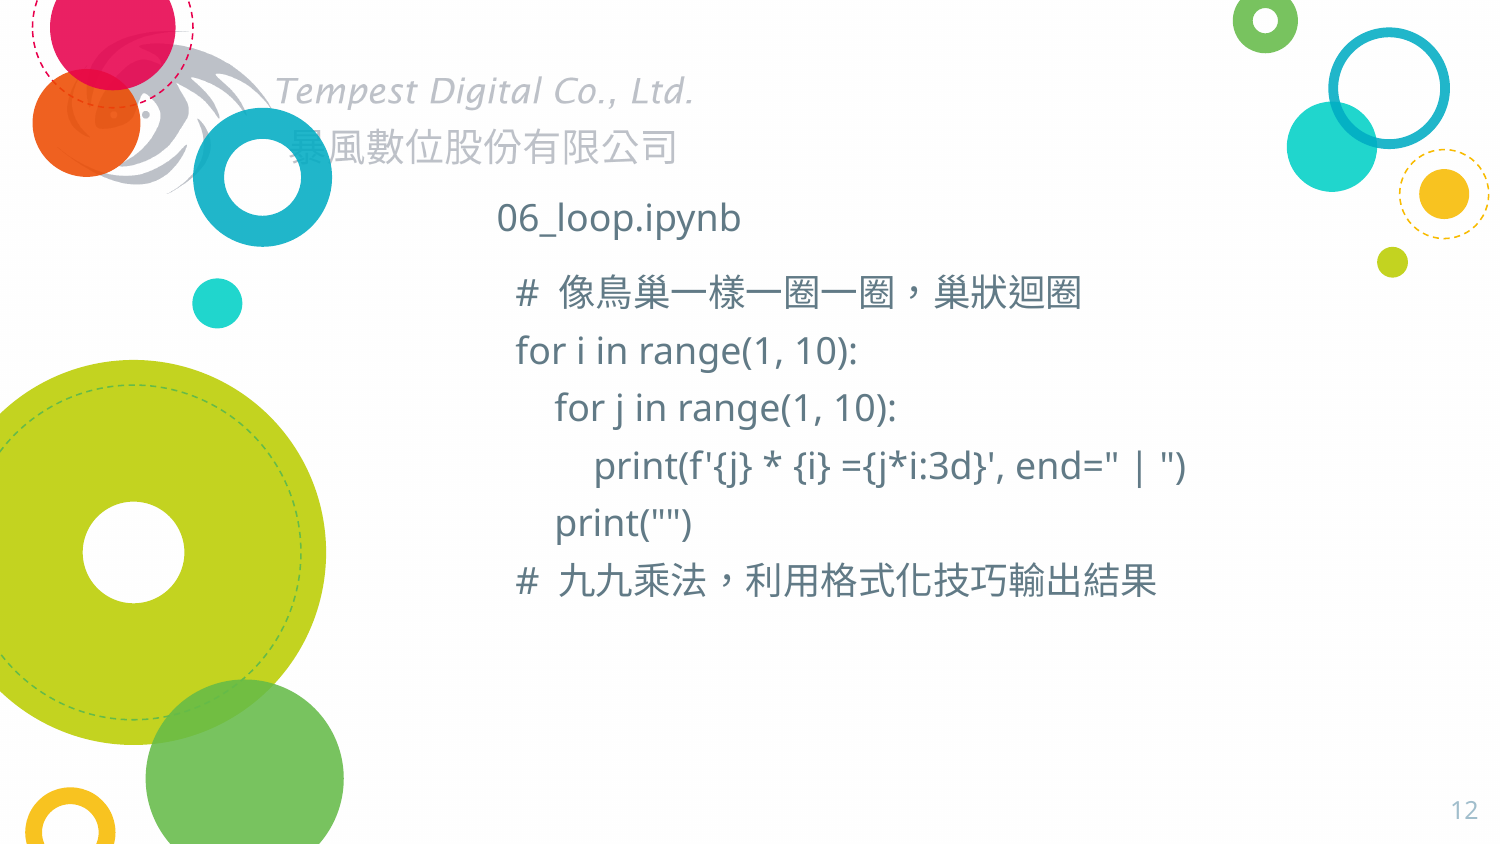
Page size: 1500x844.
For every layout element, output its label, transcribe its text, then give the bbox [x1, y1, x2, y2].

slide_number 12 [1416, 779, 1494, 844]
list # 像鳥巢一樣一圈一圈，巢狀迴圈 for i in range(1, 10): for j in range(1, 10): print(f'{j} * {i} ={j*i:3d}', end=" | ") print("") # 九九乘法，利用格式化技巧輸出結果 [481, 255, 1347, 809]
title 06_loop.ipynb [481, 149, 1347, 255]
